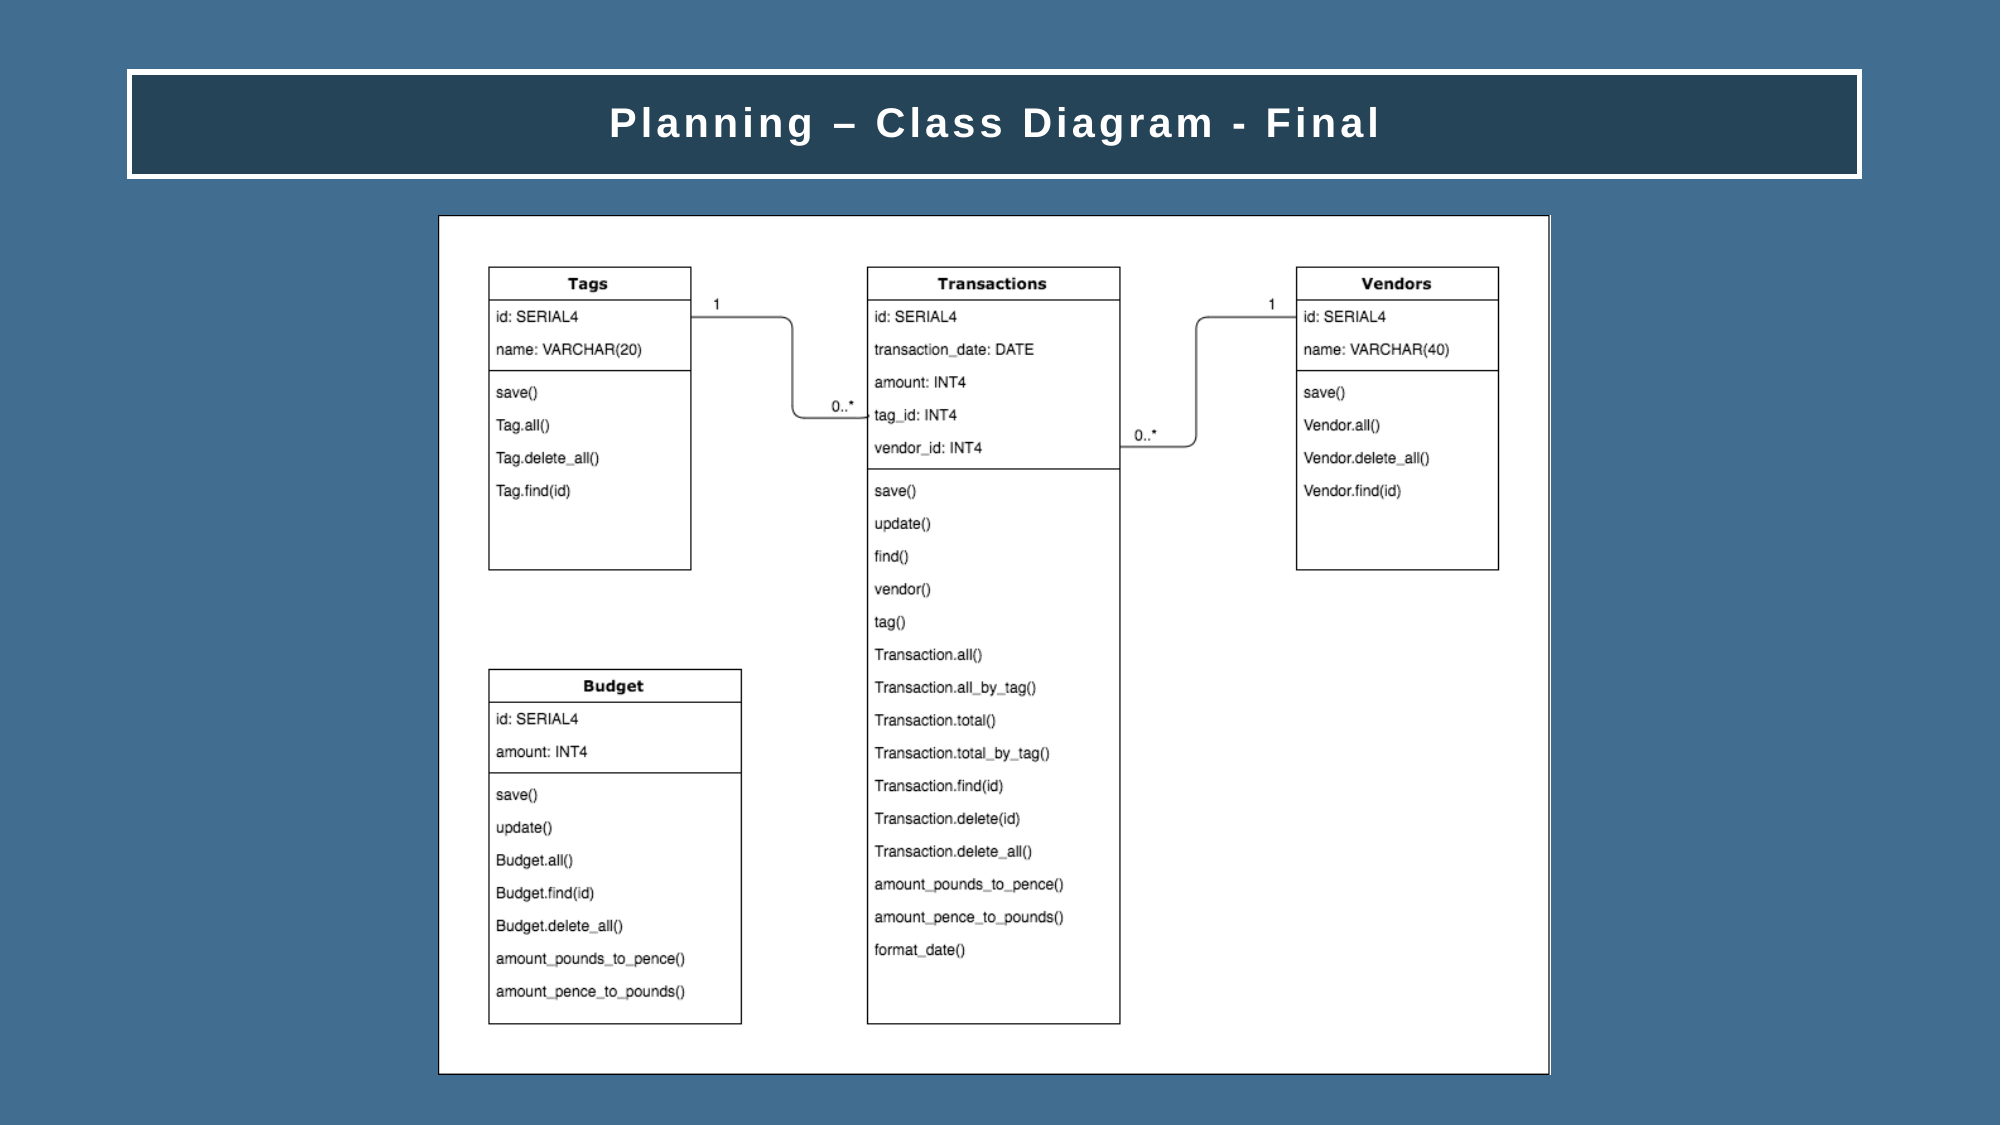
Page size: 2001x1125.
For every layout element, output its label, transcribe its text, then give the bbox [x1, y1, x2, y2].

title Planning – Class Diagram - Final [127, 69, 1862, 179]
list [438, 215, 1551, 1075]
